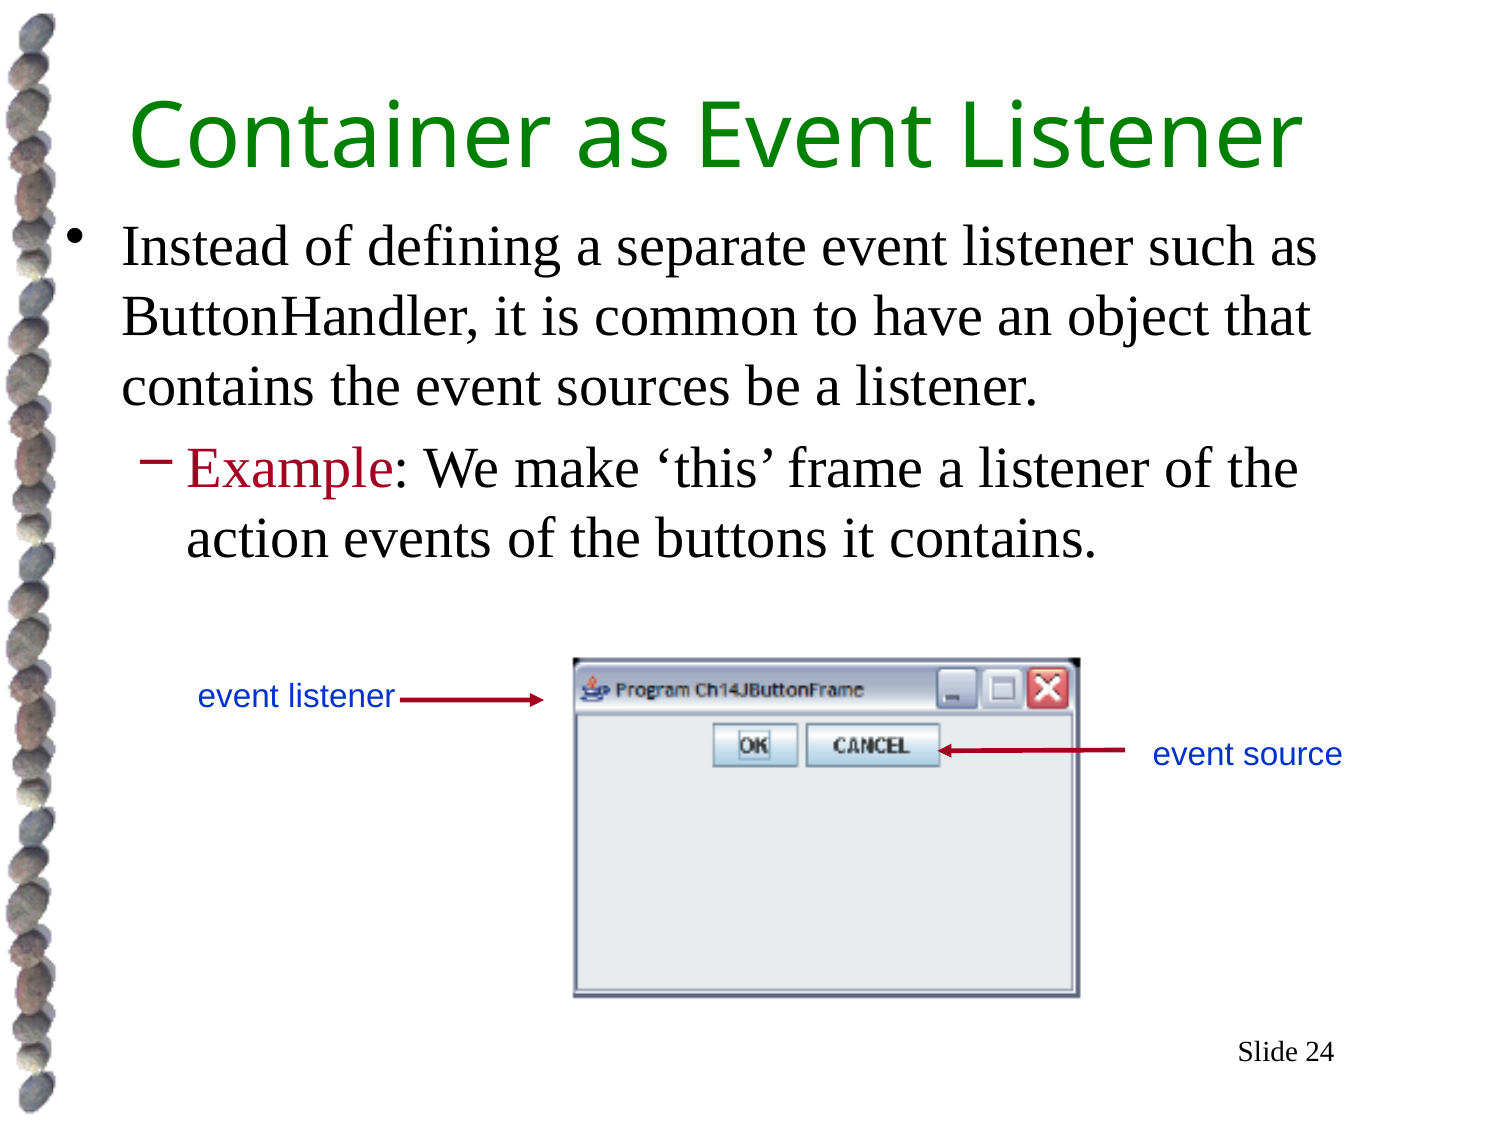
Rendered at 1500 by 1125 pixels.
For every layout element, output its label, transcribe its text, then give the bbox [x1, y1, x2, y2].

picture [0, 0, 65, 1125]
text_box [411, 693, 544, 707]
slide_number Slide 24 [1037, 1024, 1351, 1101]
picture [562, 649, 1088, 1009]
text_box event source [1137, 724, 1359, 780]
title Container as Event Listener [112, 75, 1388, 188]
list Instead of defining a separate event listener such as ButtonHandler, it is common to have an object that contains the event sources be a listener. Example: We make ‘this’ frame a listener of the action events of the buttons it contains. [50, 200, 1450, 635]
text_box event listener [183, 667, 411, 722]
